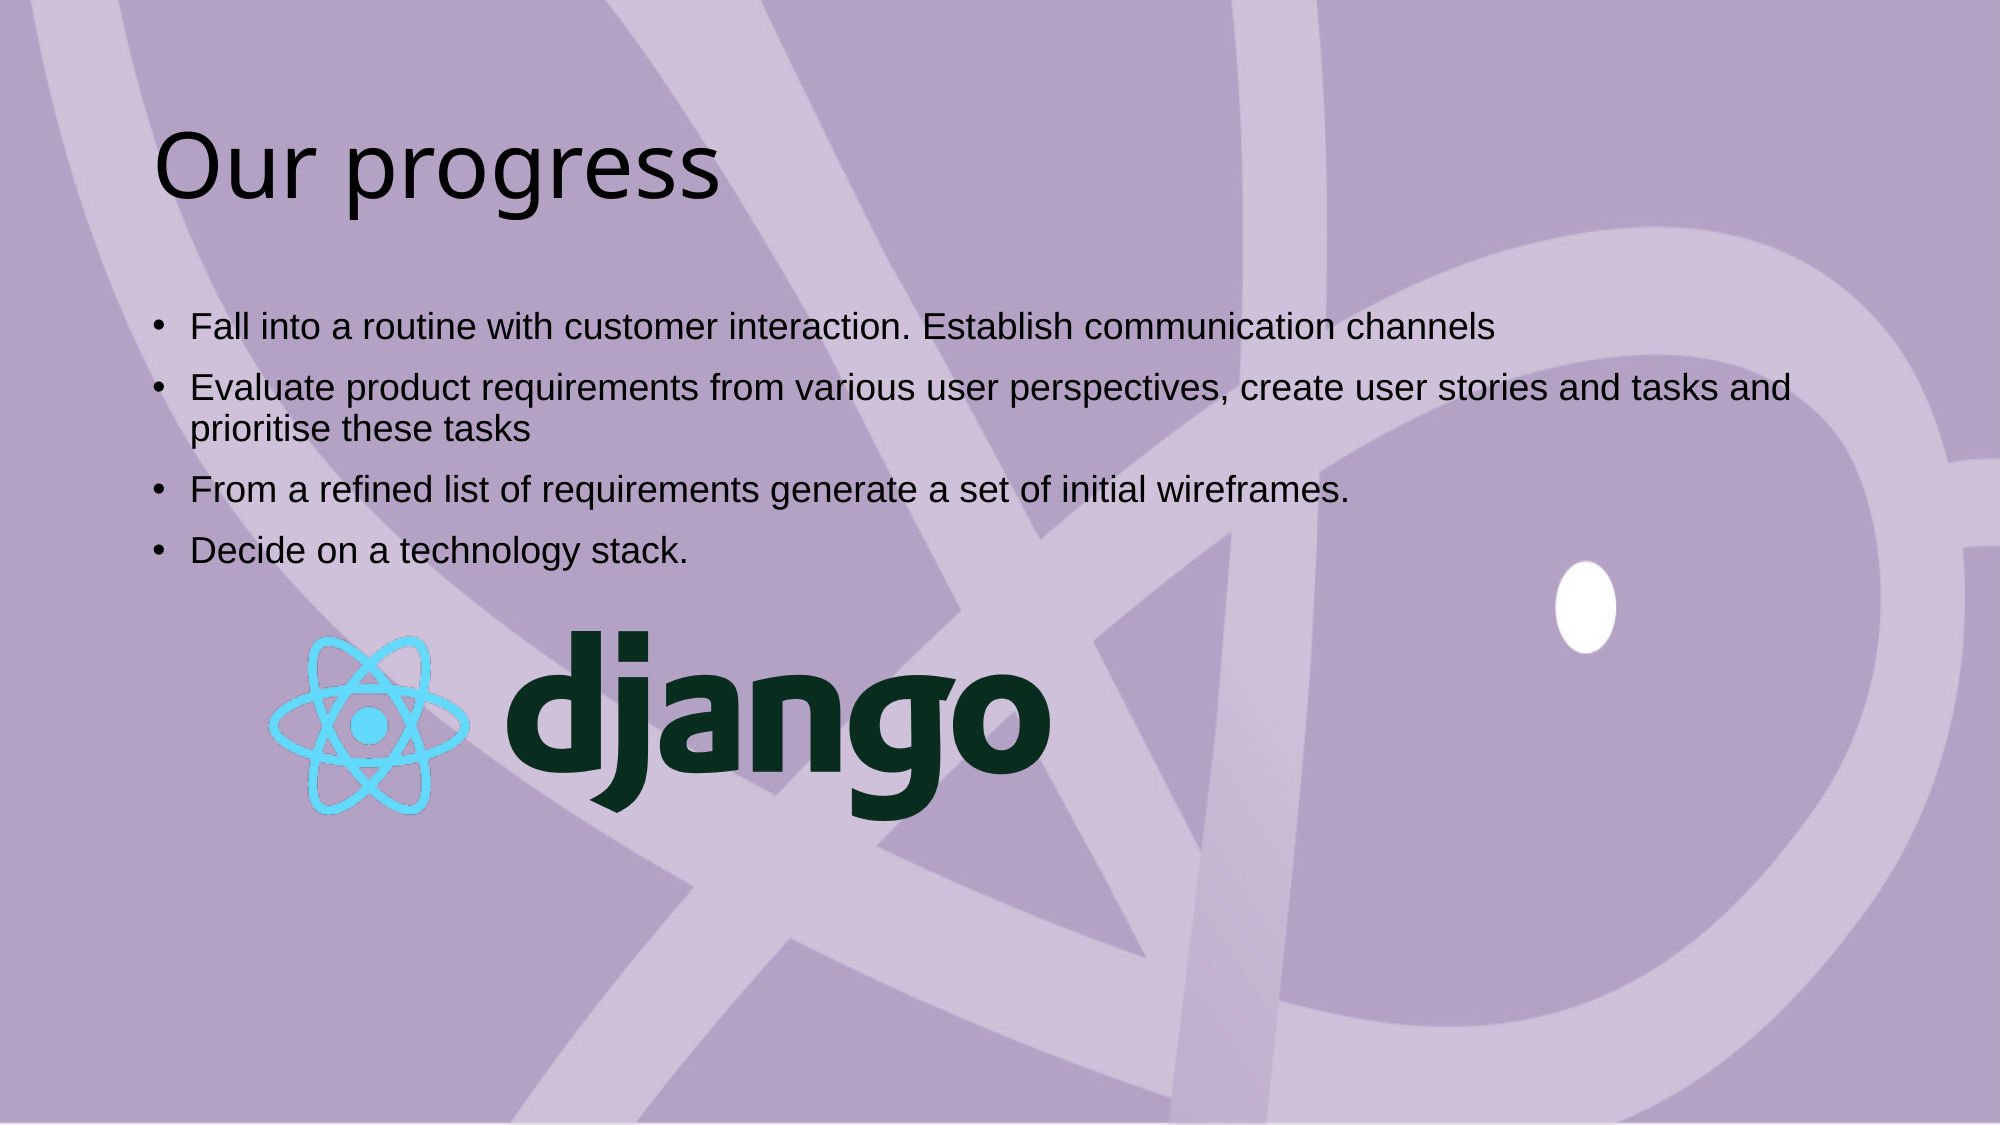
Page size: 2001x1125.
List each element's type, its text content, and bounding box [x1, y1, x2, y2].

list Fall into a routine with customer interaction. Establish communication channels Evaluate product requirements from various user perspectives, create user stories and tasks and prioritise these tasks From a refined list of requirements generate a set of initial wireframes. Decide on a technology stack. [137, 299, 1863, 1014]
picture [197, 605, 1050, 848]
title Our progress [137, 59, 1863, 278]
